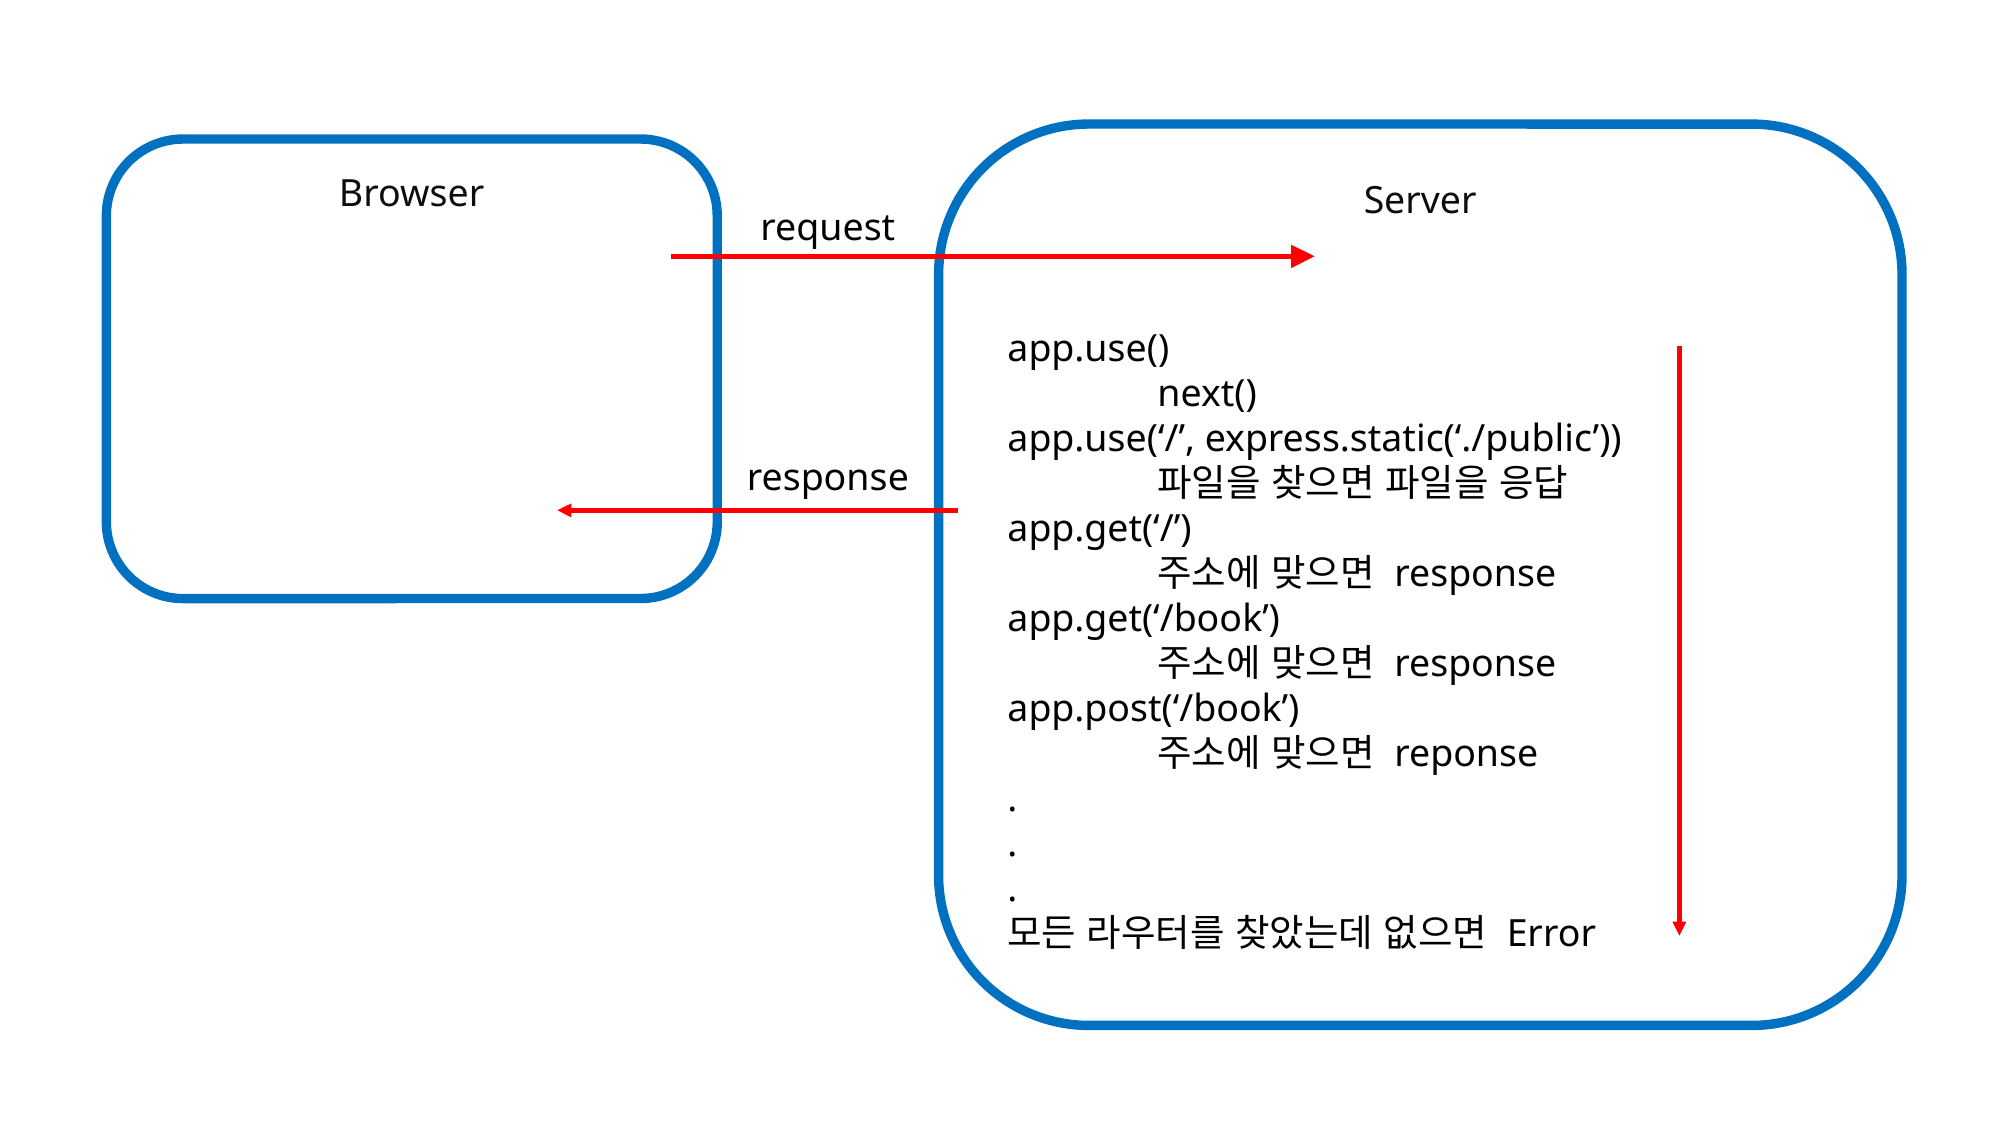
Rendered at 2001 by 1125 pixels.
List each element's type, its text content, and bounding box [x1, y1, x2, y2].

text_box Server [937, 122, 1904, 1015]
text_box response [732, 445, 924, 506]
text_box request [698, 195, 958, 256]
text_box app.use() next() app.use(‘/’, express.static(‘./public’)) 파일을 찾으면 파일을 응답 app.get(‘/’) 주소에 맞으면 response app.get(‘/book’) 주소에 맞으면 response app.post(‘/book’) 주소에 맞으면 reponse . . . 모든 라우터를 찾았는데 없으면 Error [992, 316, 1810, 1052]
text_box Browser [105, 137, 719, 600]
